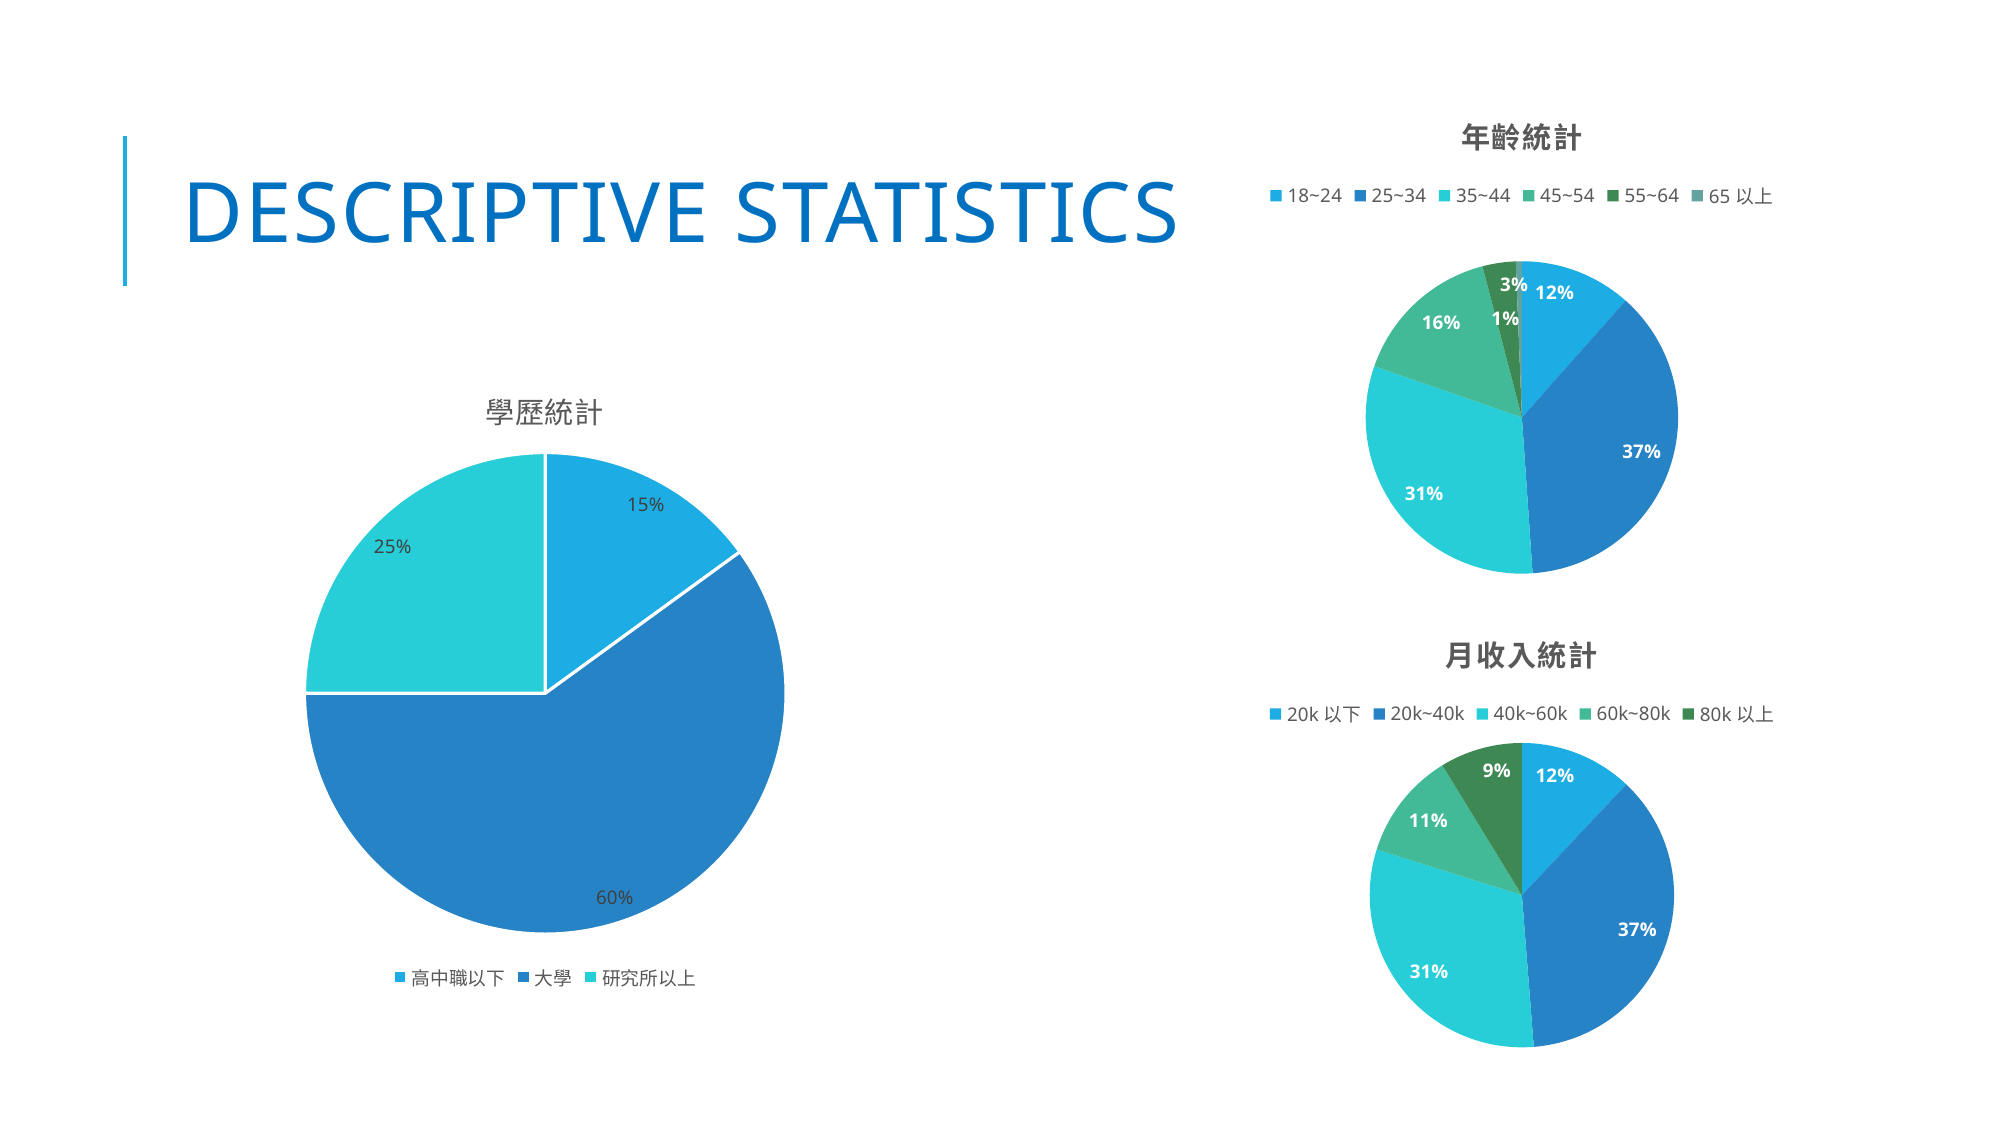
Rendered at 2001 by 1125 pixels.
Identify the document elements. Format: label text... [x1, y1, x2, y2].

chart [1134, 87, 1909, 584]
title descriptive statistics [168, 96, 1128, 342]
chart [155, 359, 936, 997]
chart [1146, 606, 1898, 1057]
